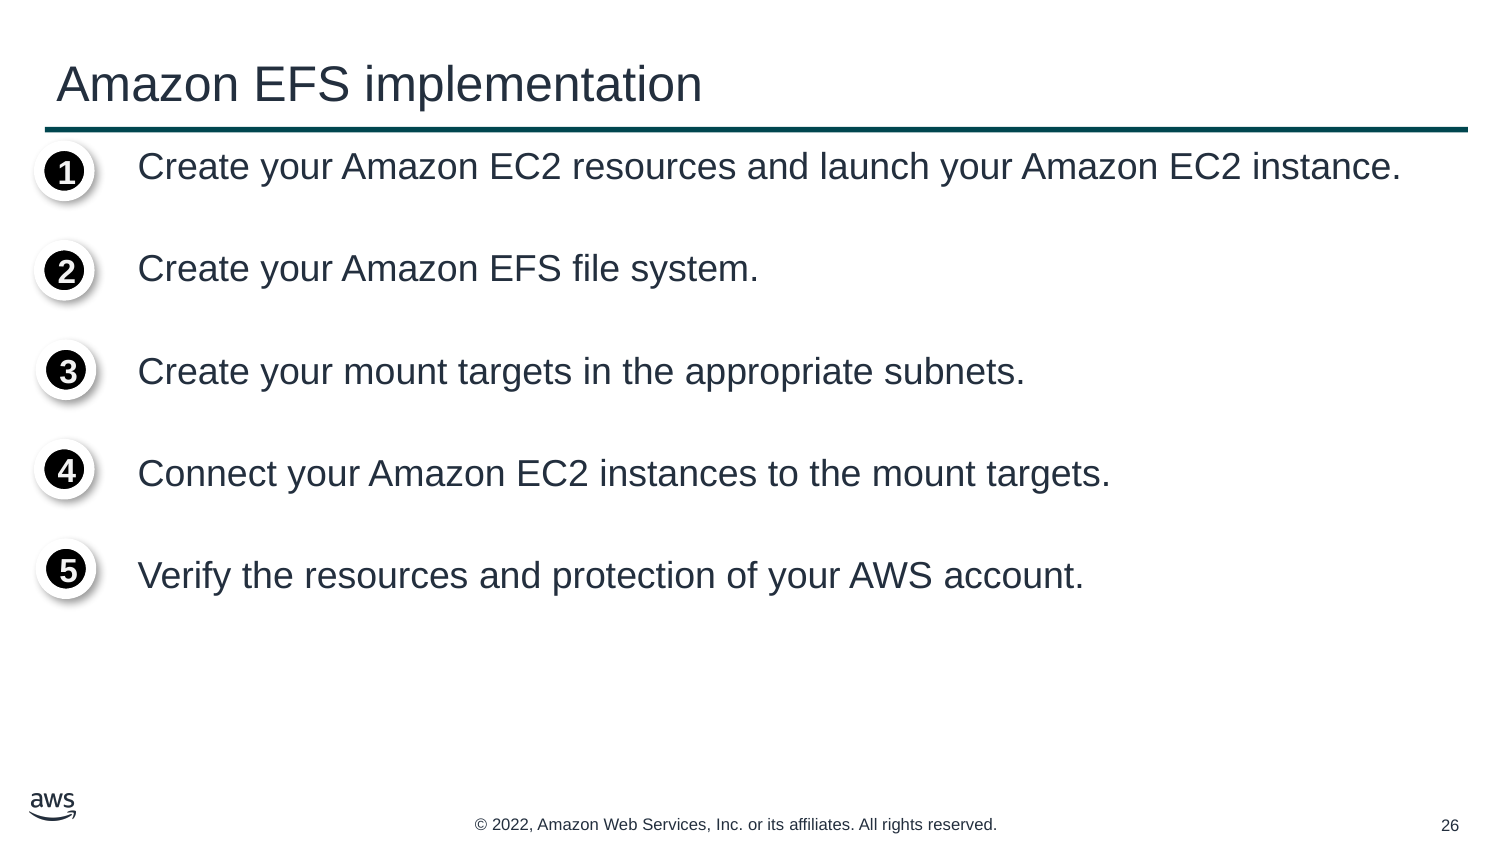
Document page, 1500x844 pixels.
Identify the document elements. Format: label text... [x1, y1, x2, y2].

picture [29, 793, 76, 821]
text_box 1 [39, 145, 90, 196]
text_box 5 [40, 543, 92, 594]
slide_number ‹#› [1411, 808, 1471, 841]
list Create your Amazon EC2 resources and launch your Amazon EC2 instance. Create your Amazon EFS file system. Create your mount targets in the appropriate subnets. Connect your Amazon EC2 instances to the mount targets. Verify the resources and protection of your AWS account. [126, 140, 1471, 792]
title Amazon EFS implementation [45, 36, 1469, 127]
text_box 2 [39, 245, 90, 296]
text_box 4 [39, 444, 90, 495]
text_box 3 [40, 344, 92, 395]
